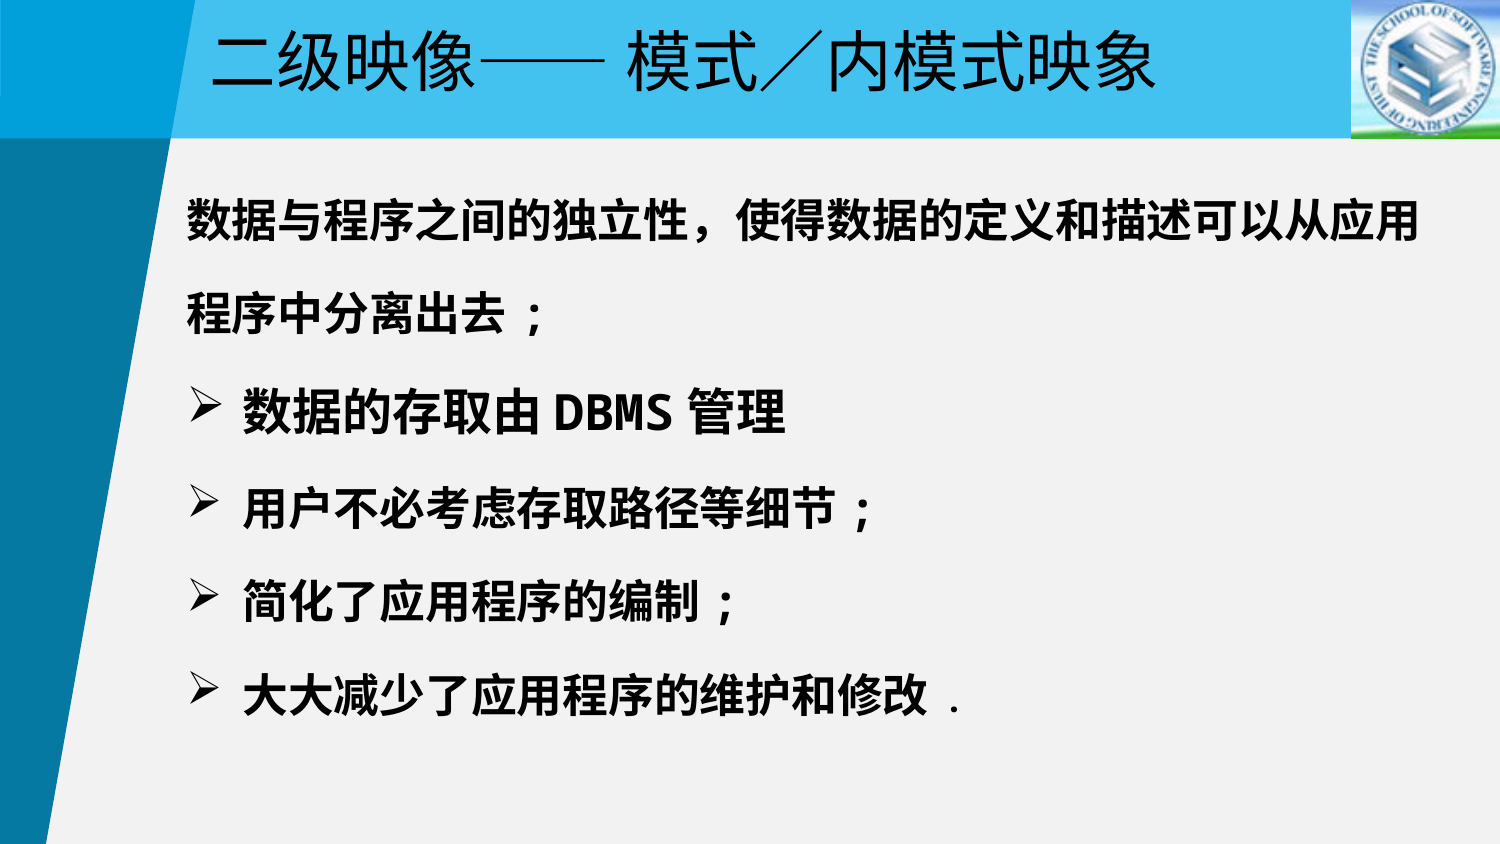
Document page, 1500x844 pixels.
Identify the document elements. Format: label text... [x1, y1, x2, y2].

picture [1351, 0, 1500, 139]
text_box 二级映像—— 模式／内模式映象 [194, 11, 1252, 115]
list 数据与程序之间的独立性，使得数据的定义和描述可以从应用 程序中分离出去 ; 数据的存取由DBMS管理 用户不必考虑存取路径等细节; 简化了应用程序的编制; 大大减少了应用程序的维护和修改 . [171, 161, 1447, 791]
